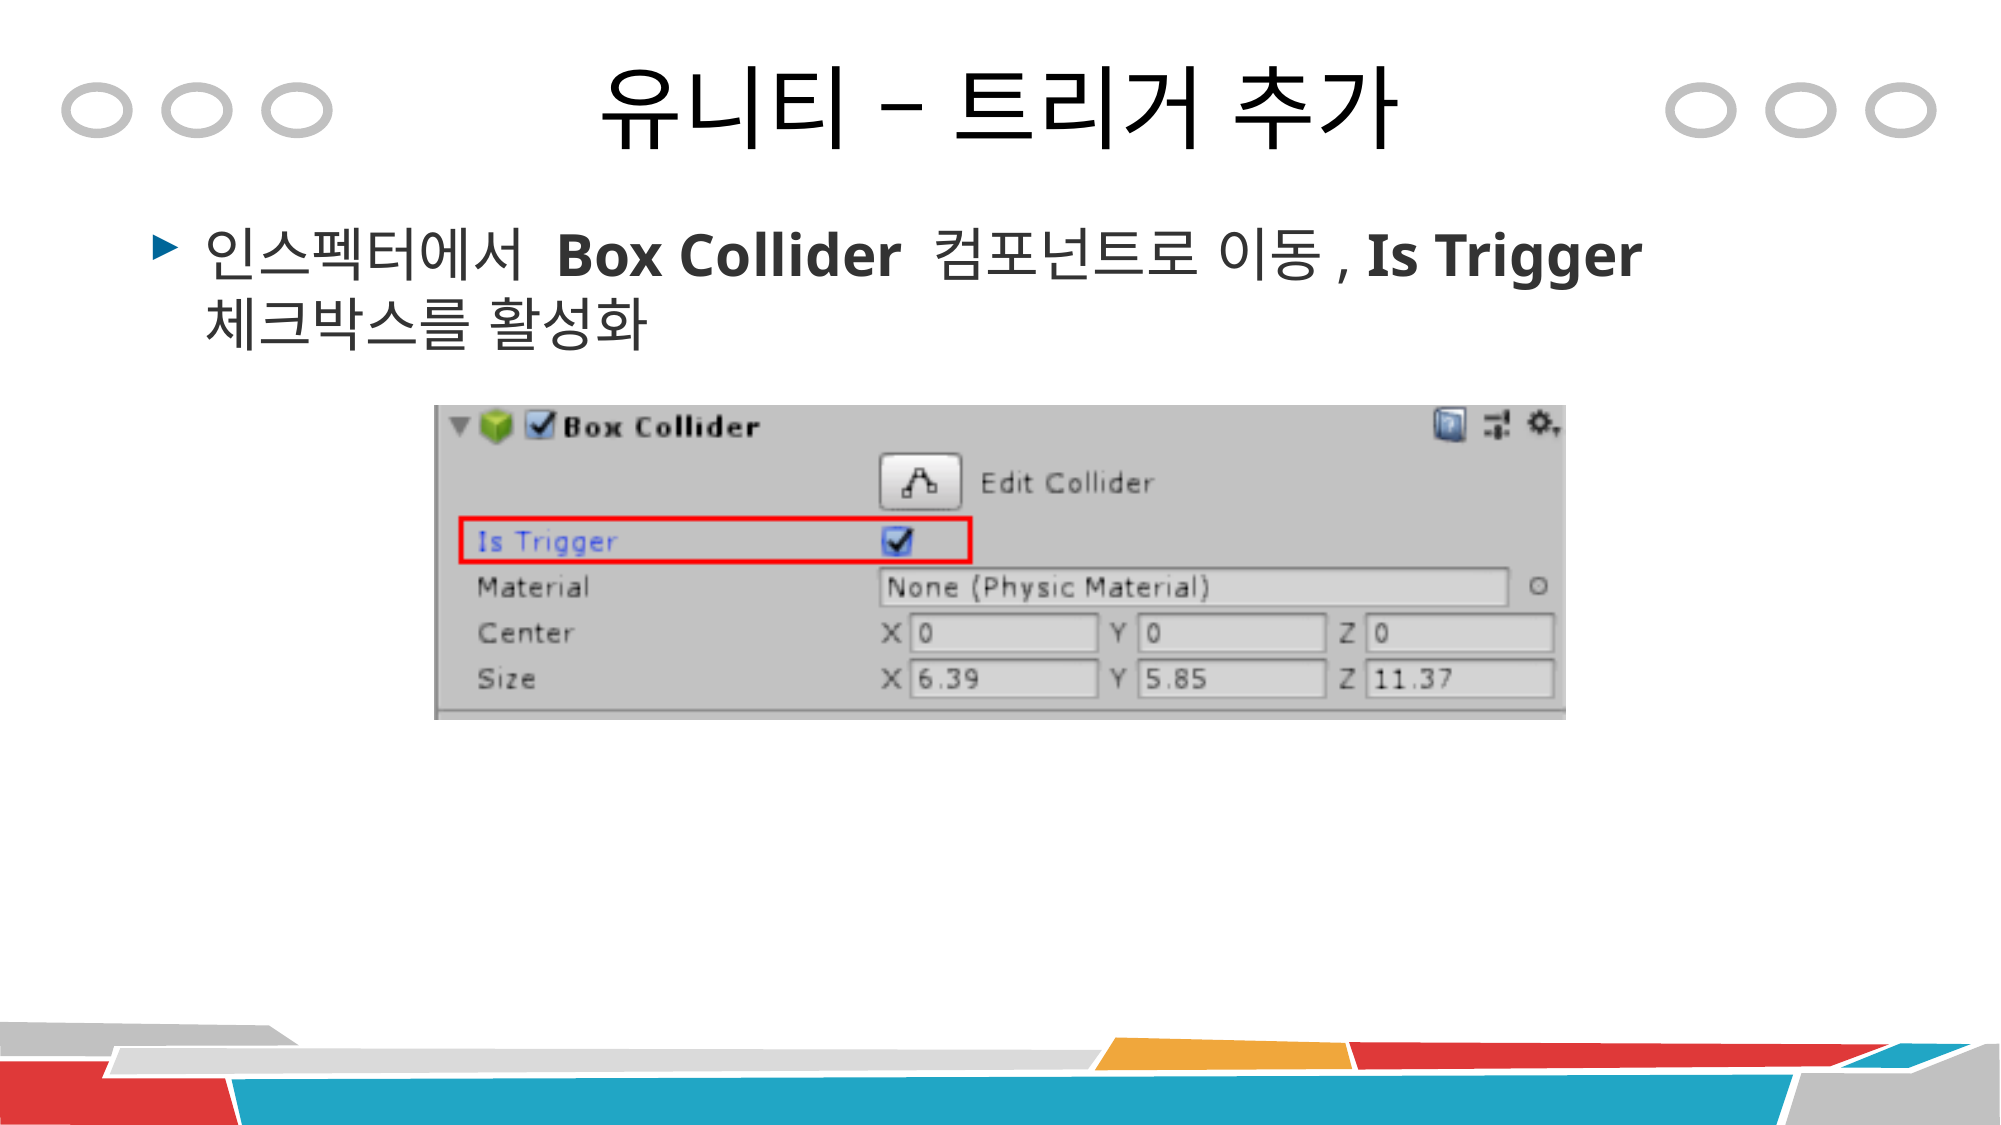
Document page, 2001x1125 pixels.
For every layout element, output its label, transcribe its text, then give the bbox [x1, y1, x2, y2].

picture [434, 405, 1566, 720]
title 유니티 – 트리거 추가 [327, 11, 1672, 200]
list 인스펙터에서 Box Collider 컴포넌트로 이동, Is Trigger 체크박스를 활성화 [133, 210, 1953, 953]
